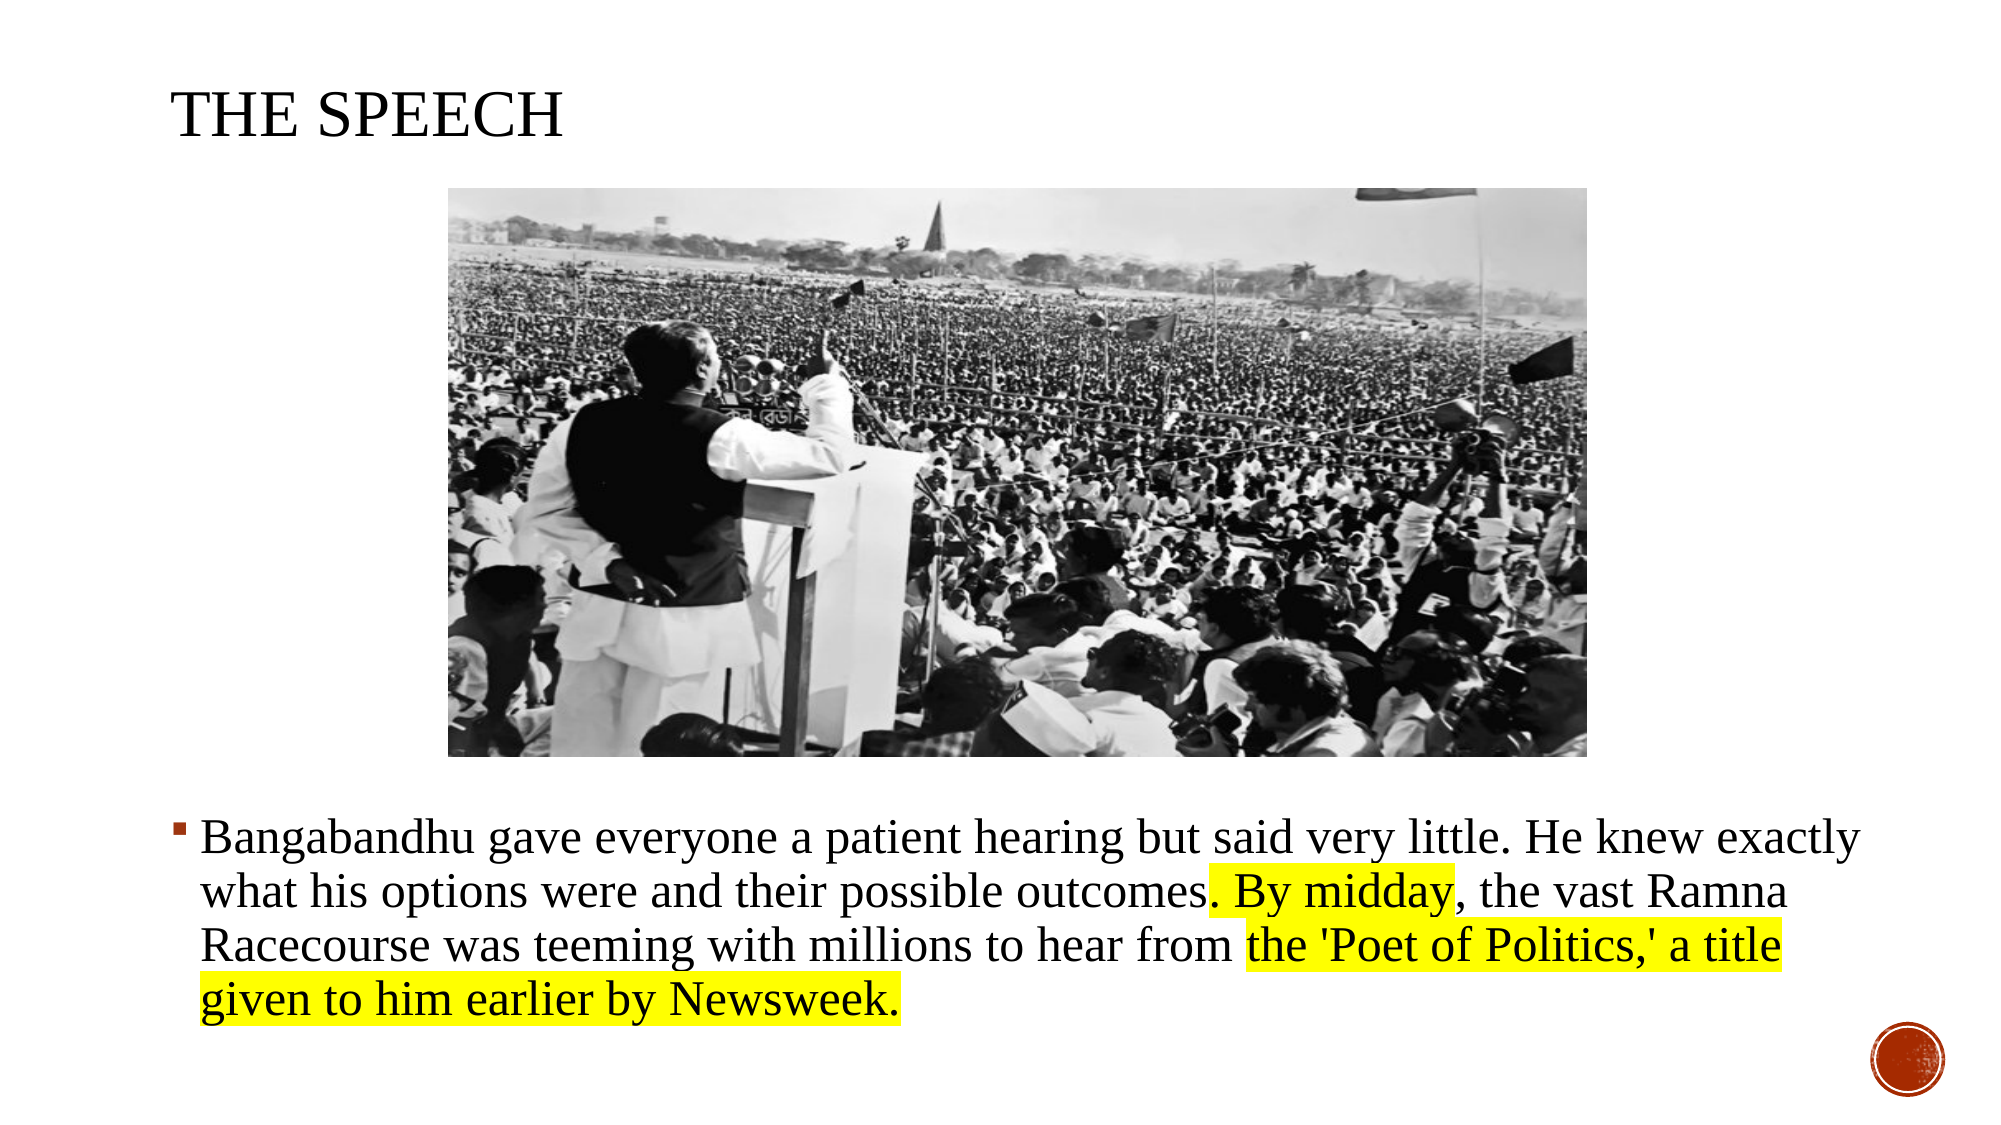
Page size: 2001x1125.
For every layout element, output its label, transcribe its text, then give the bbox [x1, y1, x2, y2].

list Bangabandhu gave everyone a patient hearing but said very little. He knew exactly what his options were and their possible outcomes. By midday, the vast Ramna Racecourse was teeming with millions to hear from the 'Poet of Politics,' a title given to him earlier by Newsweek. [155, 802, 1881, 1125]
picture [449, 188, 1587, 756]
title The Speech [155, 59, 1881, 170]
